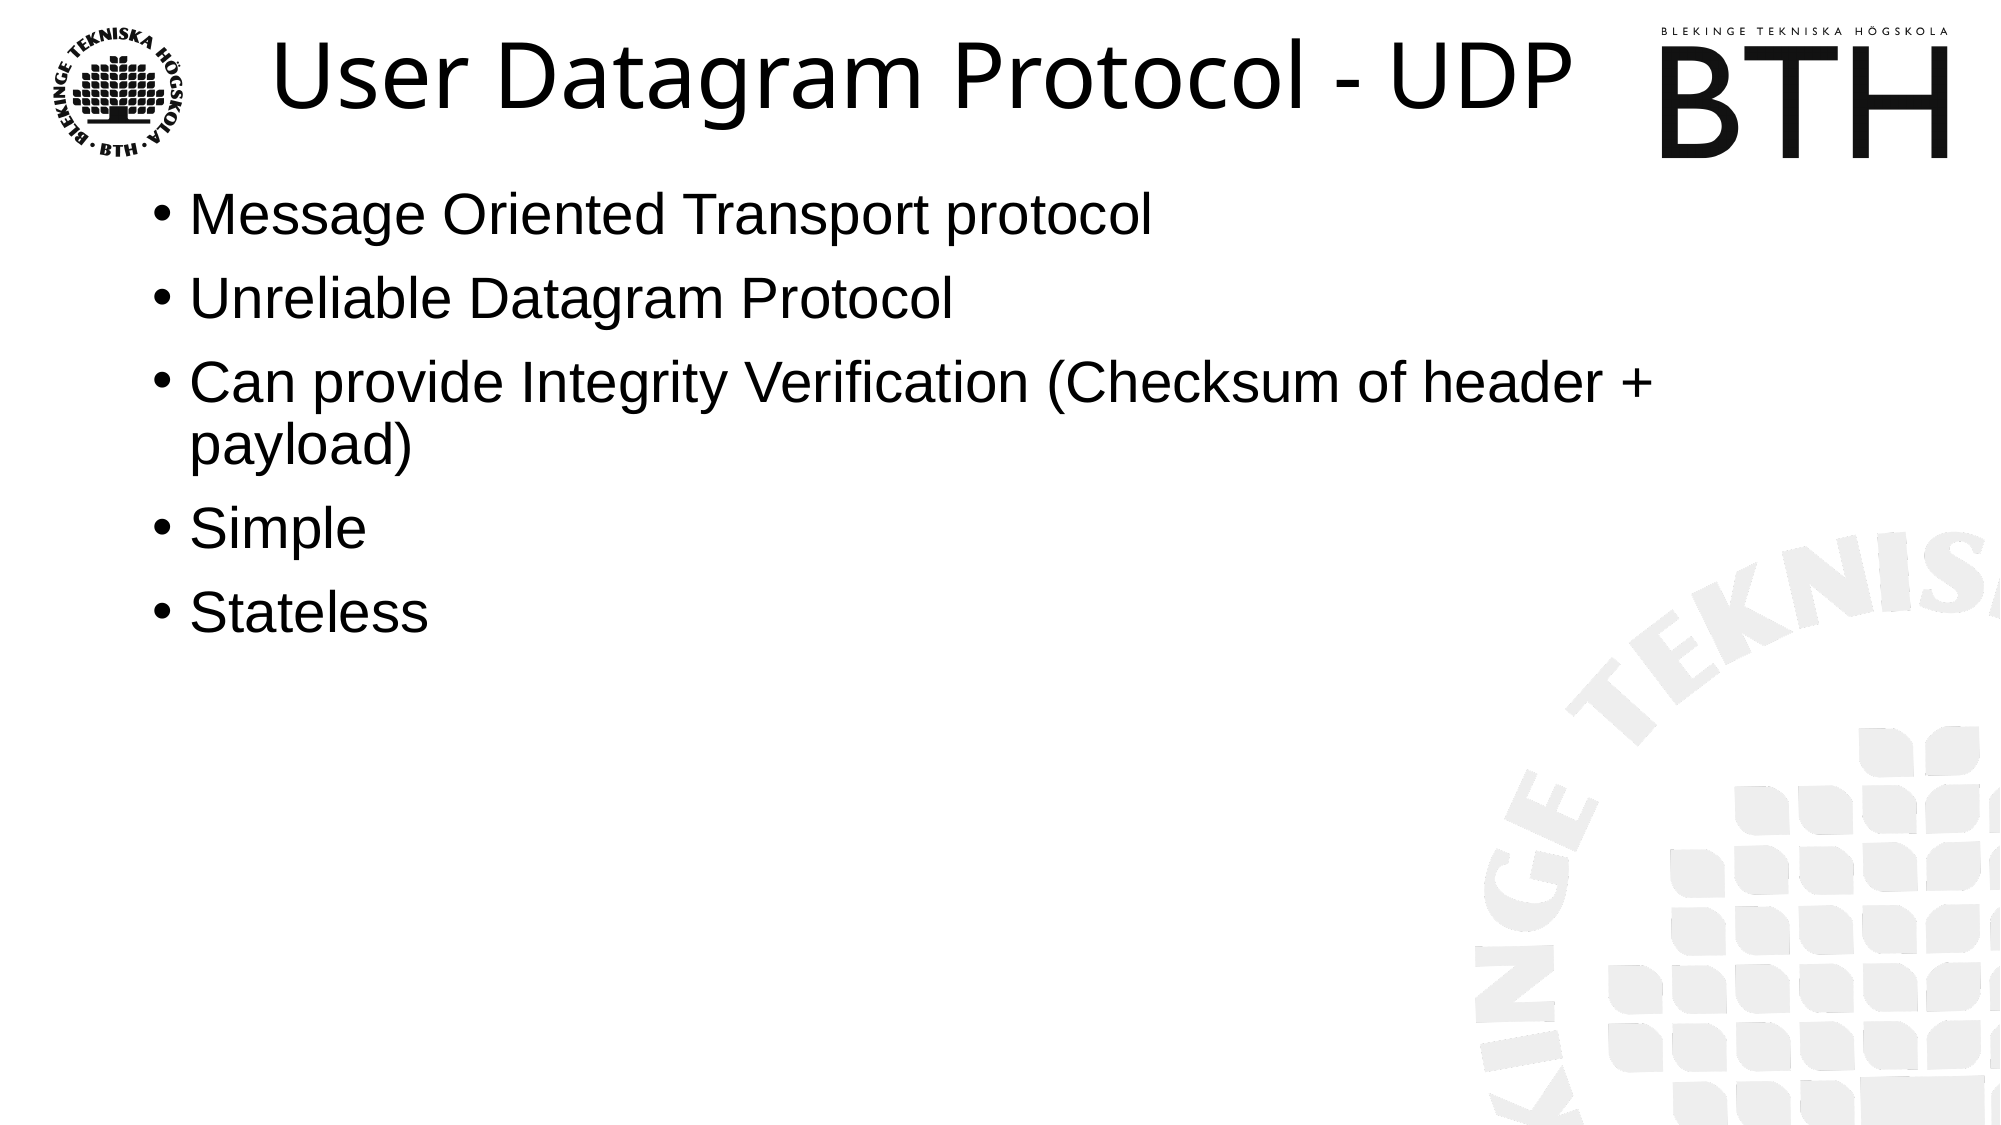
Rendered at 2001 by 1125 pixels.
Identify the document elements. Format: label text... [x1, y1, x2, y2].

picture [1656, 21, 1953, 163]
list Message Oriented Transport protocol Unreliable Datagram Protocol Can provide Integrity Verification (Checksum of header + payload) Simple Stateless [137, 176, 1863, 1014]
title User Datagram Protocol - UDP [192, 0, 1653, 158]
picture [47, 21, 189, 163]
picture [1475, 531, 2000, 1125]
